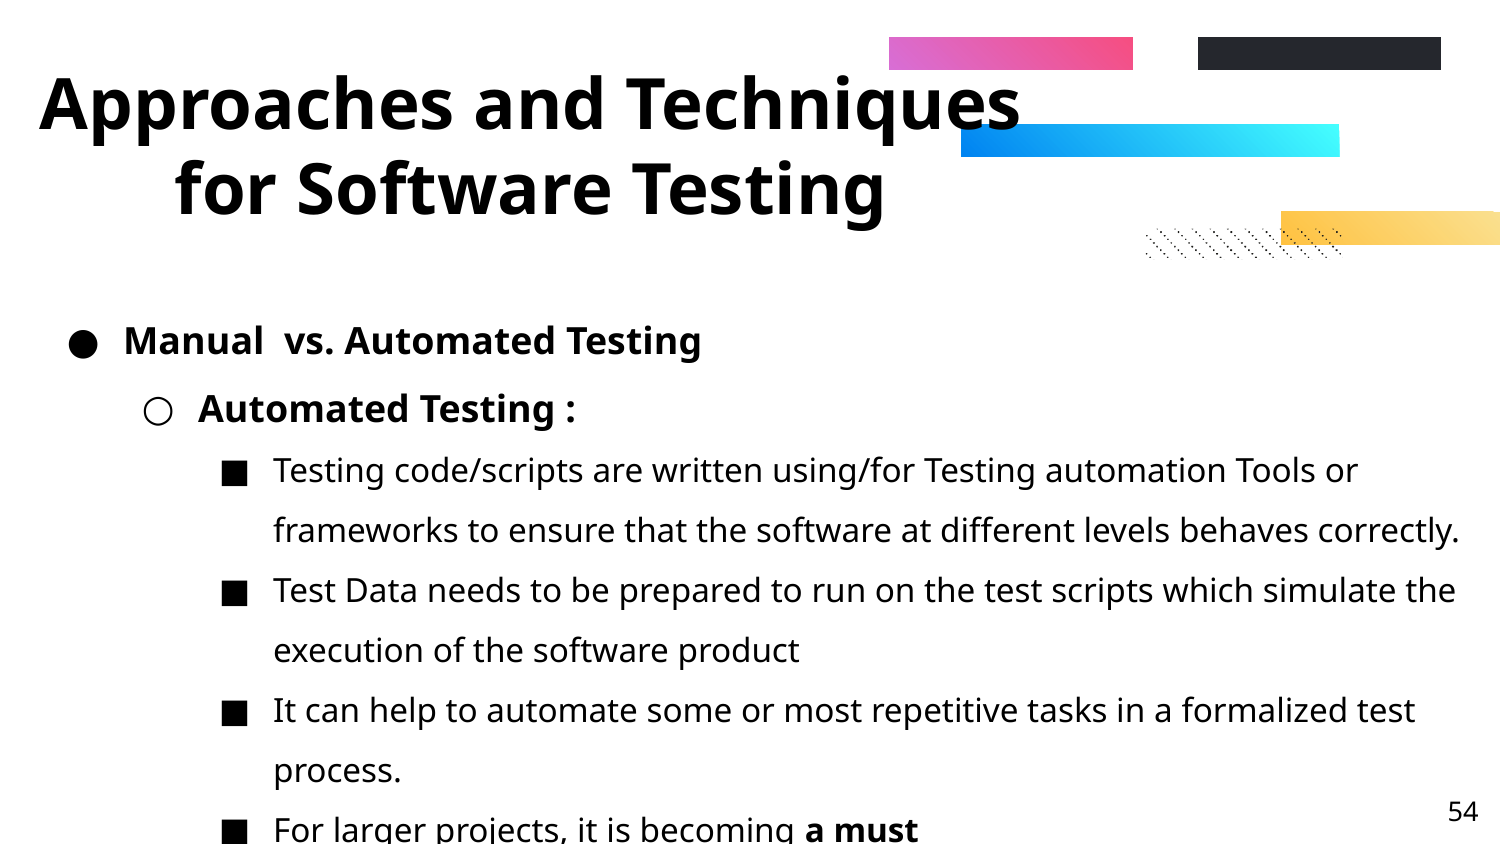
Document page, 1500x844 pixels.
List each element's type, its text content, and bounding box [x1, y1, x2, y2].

title Approaches and Techniques for Software Testing [0, 37, 1063, 251]
slide_number ‹#› [1403, 779, 1494, 844]
picture [1144, 228, 1343, 260]
subtitle Manual vs. Automated Testing Automated Testing : Testing code/scripts are written using/for Testing automation Tools or frameworks to ensure that the software at different levels behaves correctly. Test Data needs to be prepared to run on the test scripts which simulate the execution of the software product It can help to automate some or most repetitive tasks in a formalized test process. For larger projects, it is becoming a must [33, 279, 1494, 844]
